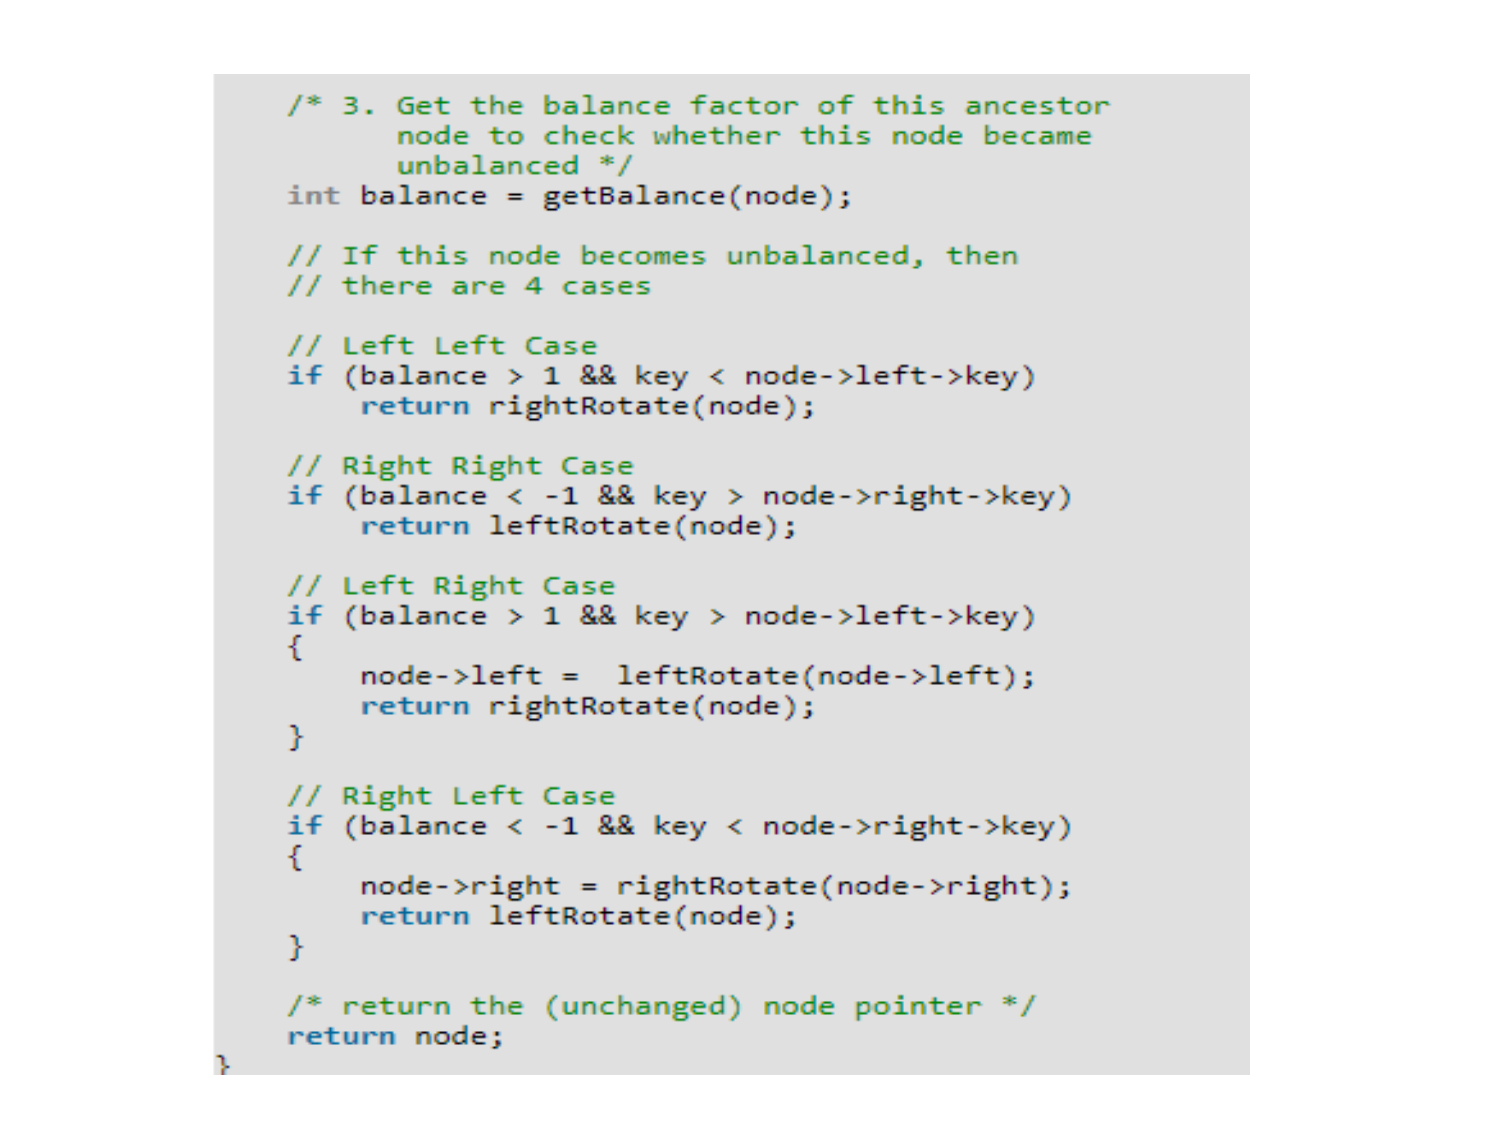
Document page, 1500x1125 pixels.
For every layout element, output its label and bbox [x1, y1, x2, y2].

picture [212, 74, 1251, 1076]
